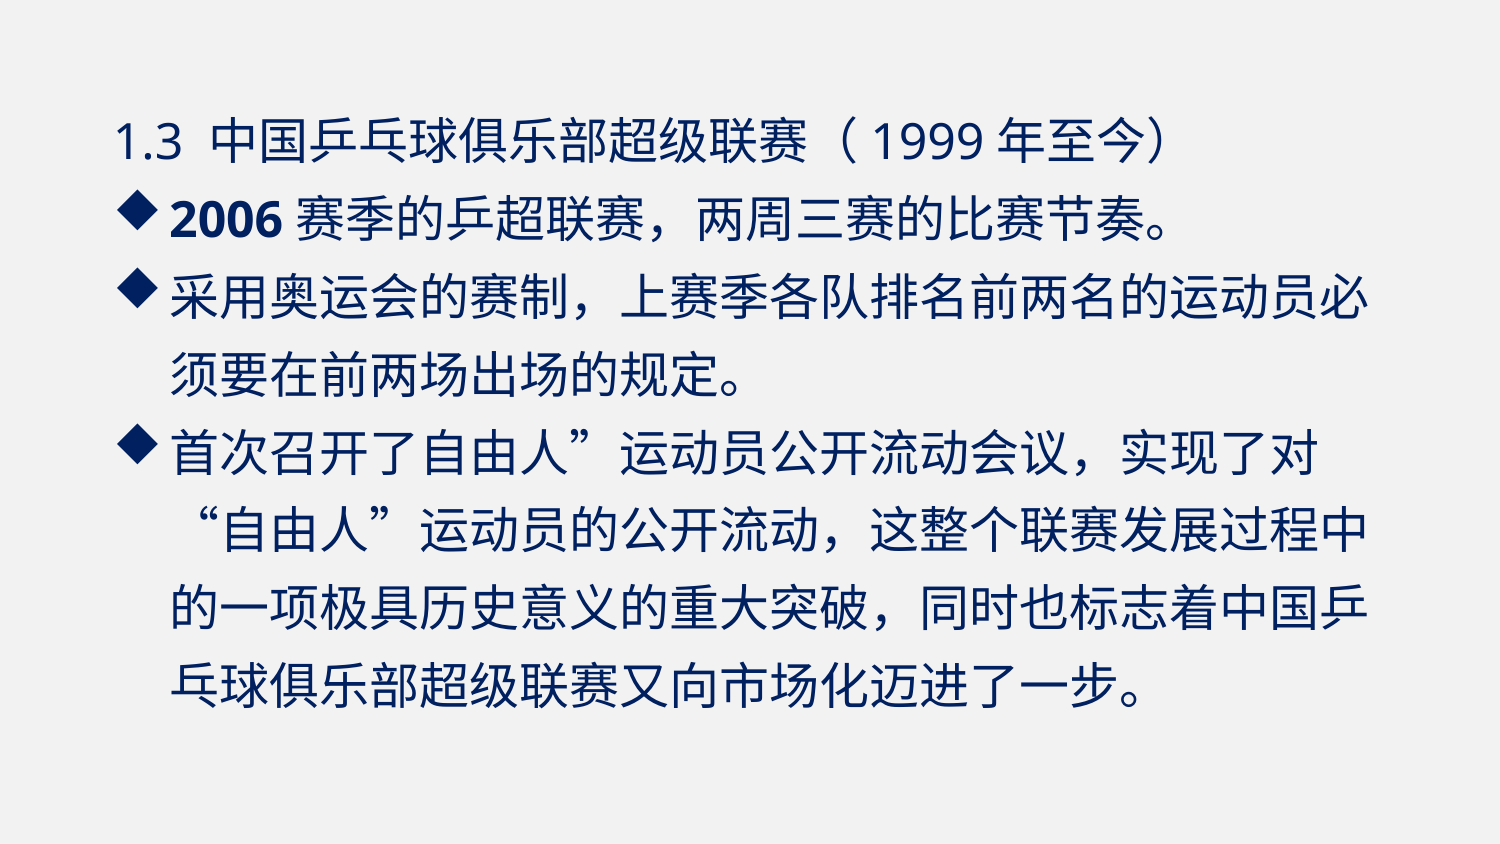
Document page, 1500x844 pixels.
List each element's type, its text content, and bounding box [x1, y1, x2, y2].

text_box 1.3 中国乒乓球俱乐部超级联赛（1999年至今） 2006赛季的乒超联赛，两周三赛的比赛节奏。 采用奥运会的赛制，上赛季各队排名前两名的运动员必须要在前两场出场的规定。 首次召开了自由人”运动员公开流动会议，实现了对“自由人”运动员的公开流动，这整个联赛发展过程中的一项极具历史意义的重大突破，同时也标志着中国乒乓球俱乐部超级联赛又向市场化迈进了一步。 [98, 83, 1402, 844]
